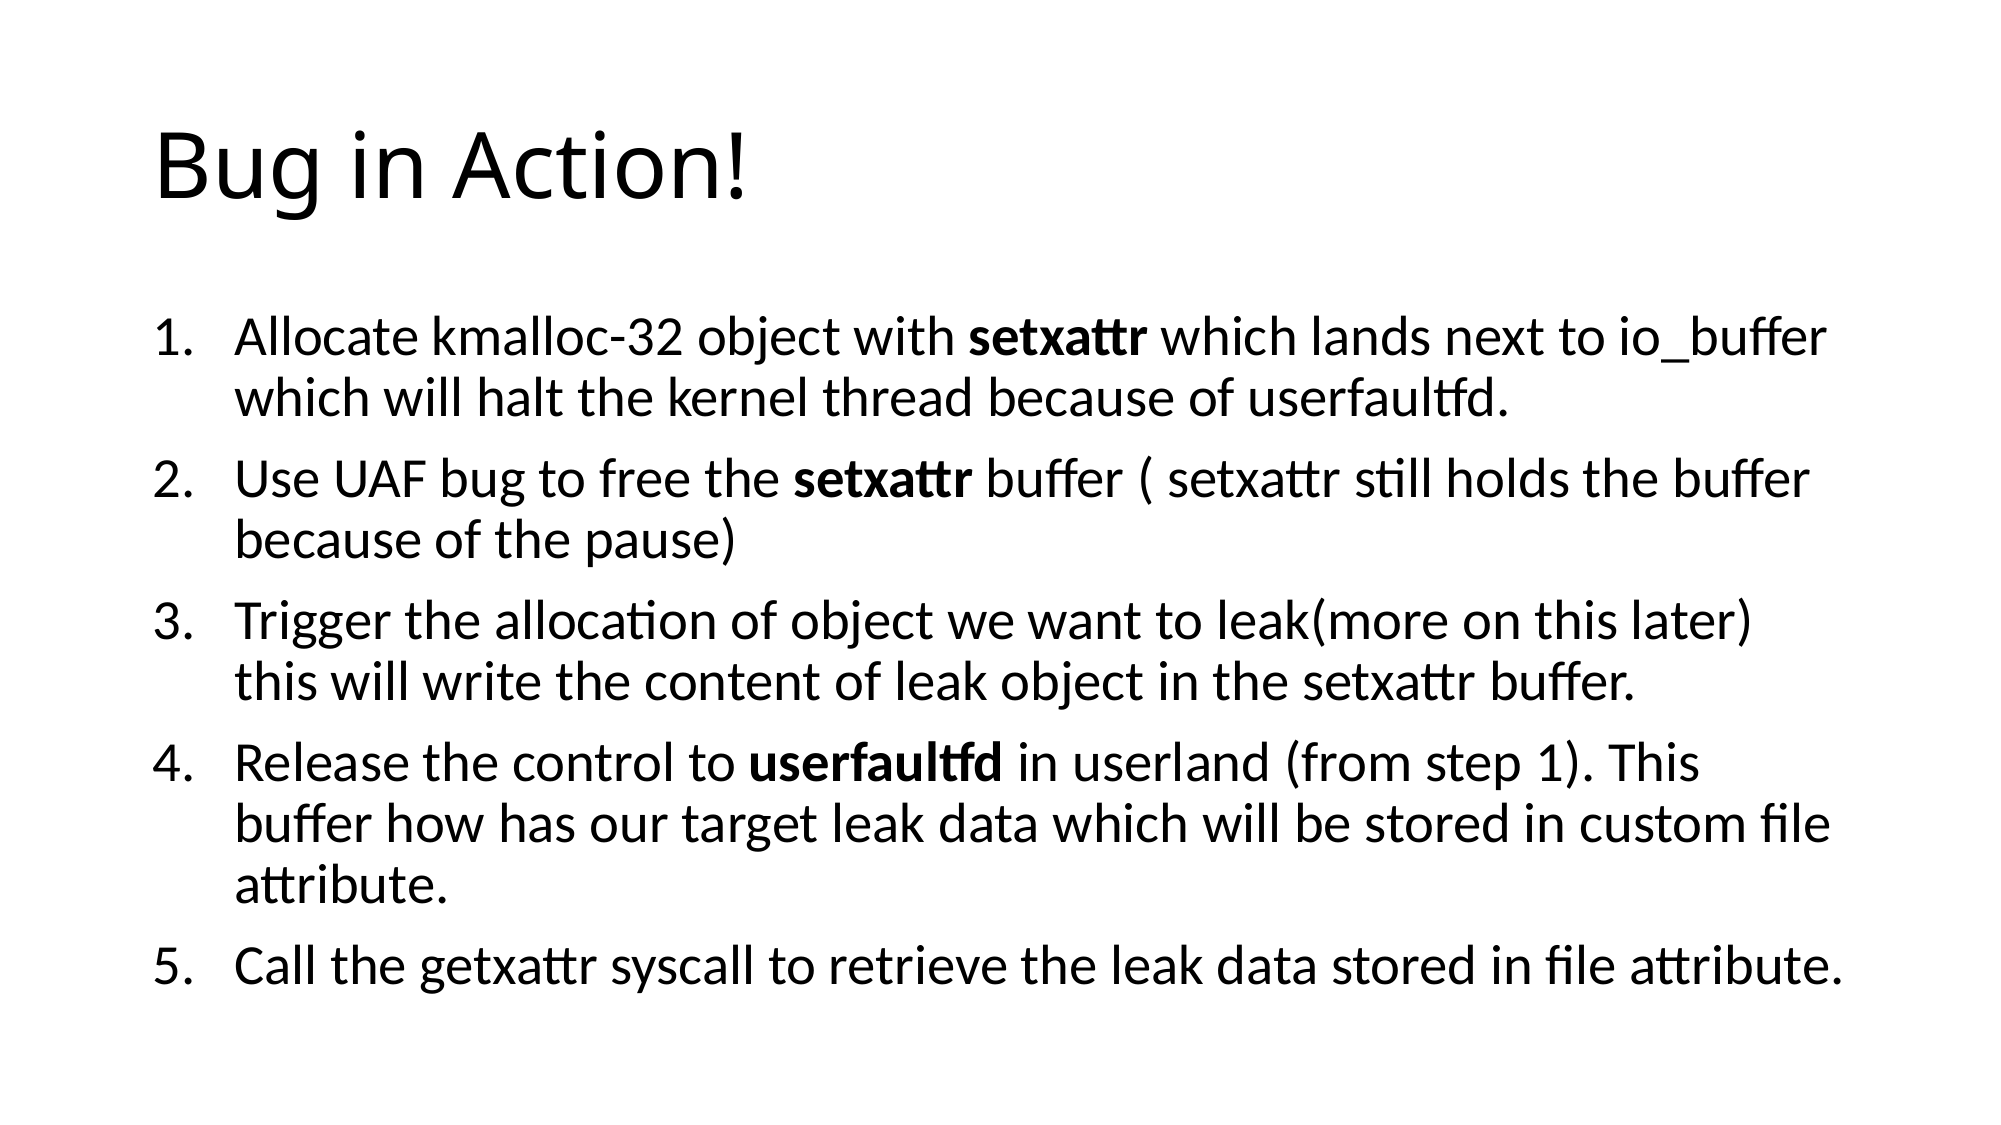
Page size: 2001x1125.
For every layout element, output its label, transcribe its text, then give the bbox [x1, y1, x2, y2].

title Bug in Action! [137, 59, 1863, 278]
list Allocate kmalloc-32 object with setxattr which lands next to io_buffer which will halt the kernel thread because of userfaultfd. Use UAF bug to free the setxattr buffer ( setxattr still holds the buffer because of the pause) Trigger the allocation of object we want to leak(more on this later) this will write the content of leak object in the setxattr buffer. Release the control to userfaultfd in userland (from step 1). This buffer how has our target leak data which will be stored in custom file attribute. Call the getxattr syscall to retrieve the leak data stored in file attribute. [137, 299, 1863, 1046]
